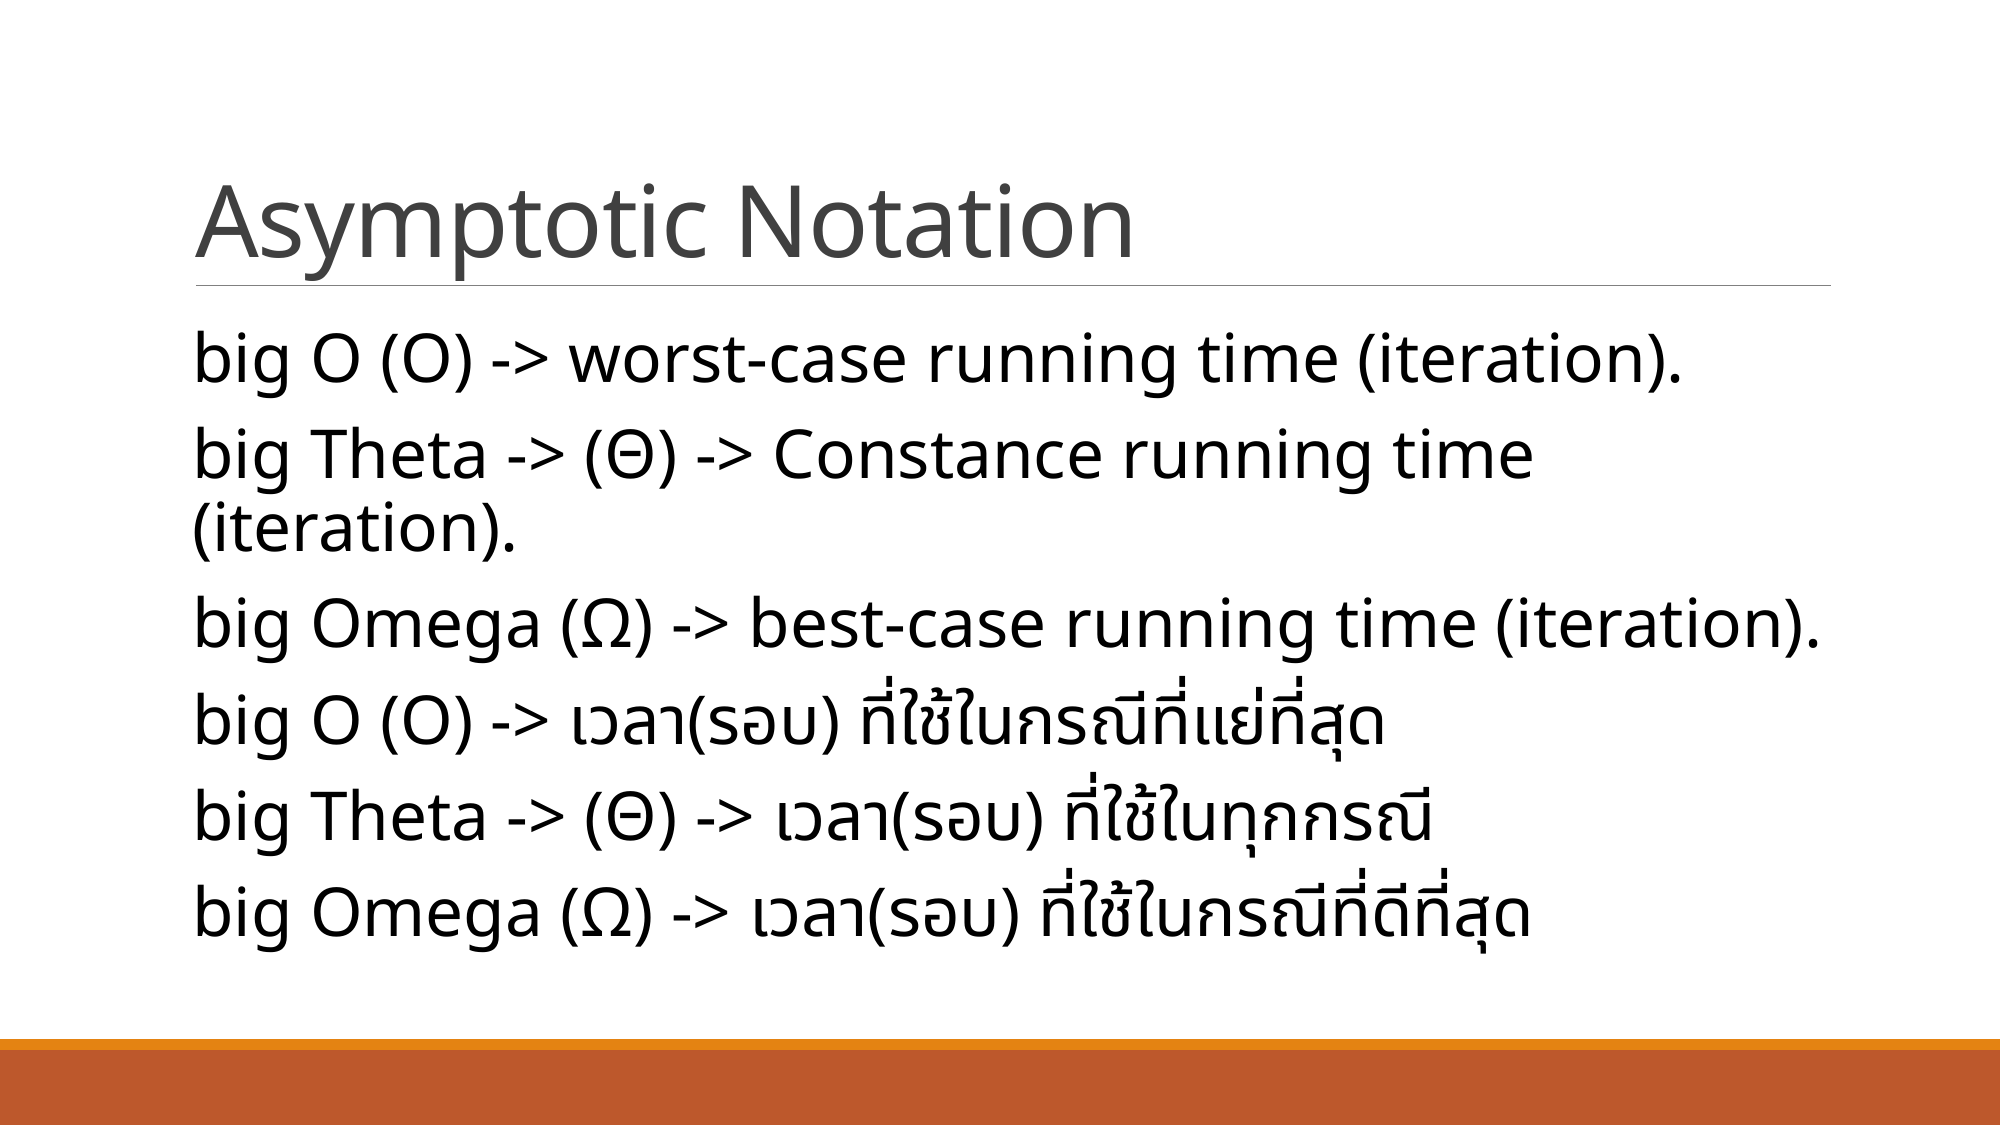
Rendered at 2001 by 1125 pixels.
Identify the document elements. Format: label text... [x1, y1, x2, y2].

list big O (O) -> worst-case running time (iteration). big Theta -> (Θ) -> Constance running time (iteration). big Omega (Ω) -> best-case running time (iteration). big O (O) -> เวลา(รอบ) ที่ใช้ในกรณีที่แย่ที่สุด big Theta -> (Θ) -> เวลา(รอบ) ที่ใช้ในทุกกรณี big Omega (Ω) -> เวลา(รอบ) ที่ใช้ในกรณีที่ดีที่สุด [180, 316, 1830, 1039]
title Asymptotic Notation [180, 47, 1830, 285]
